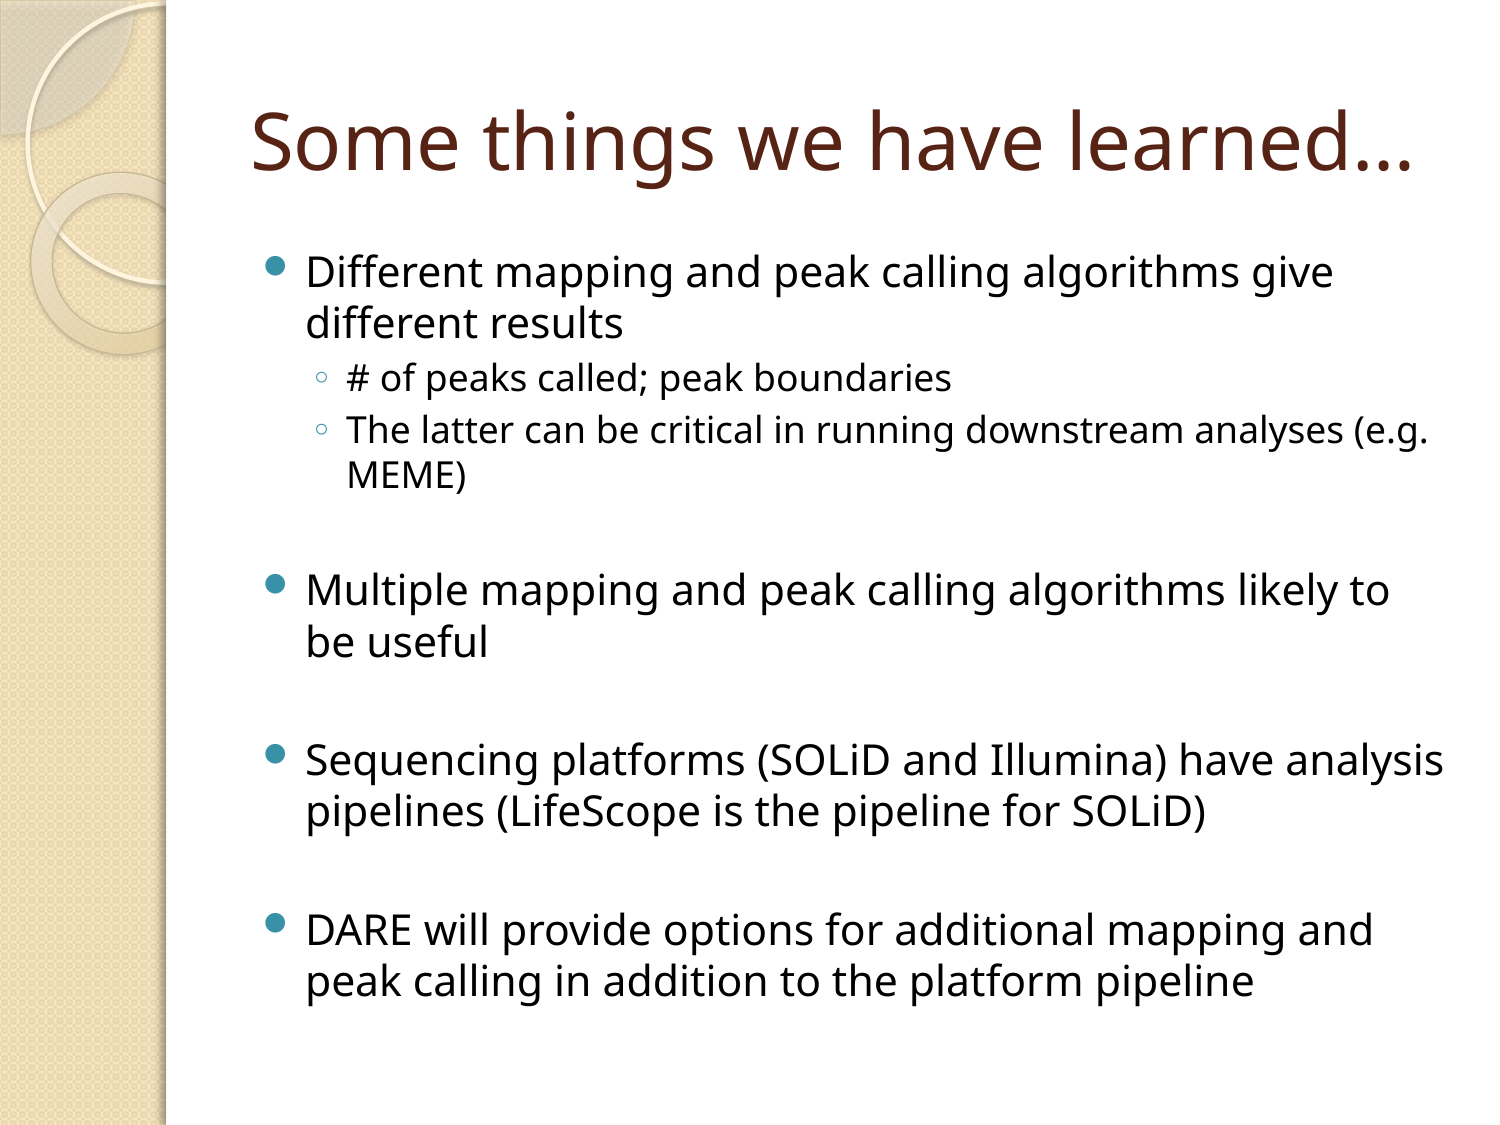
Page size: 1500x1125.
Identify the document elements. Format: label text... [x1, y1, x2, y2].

title Some things we have learned… [235, 45, 1466, 233]
list Different mapping and peak calling algorithms give different results # of peaks called; peak boundaries The latter can be critical in running downstream analyses (e.g. MEME) Multiple mapping and peak calling algorithms likely to be useful Sequencing platforms (SOLiD and Illumina) have analysis pipelines (LifeScope is the pipeline for SOLiD) DARE will provide options for additional mapping and peak calling in addition to the platform pipeline [235, 237, 1466, 1025]
